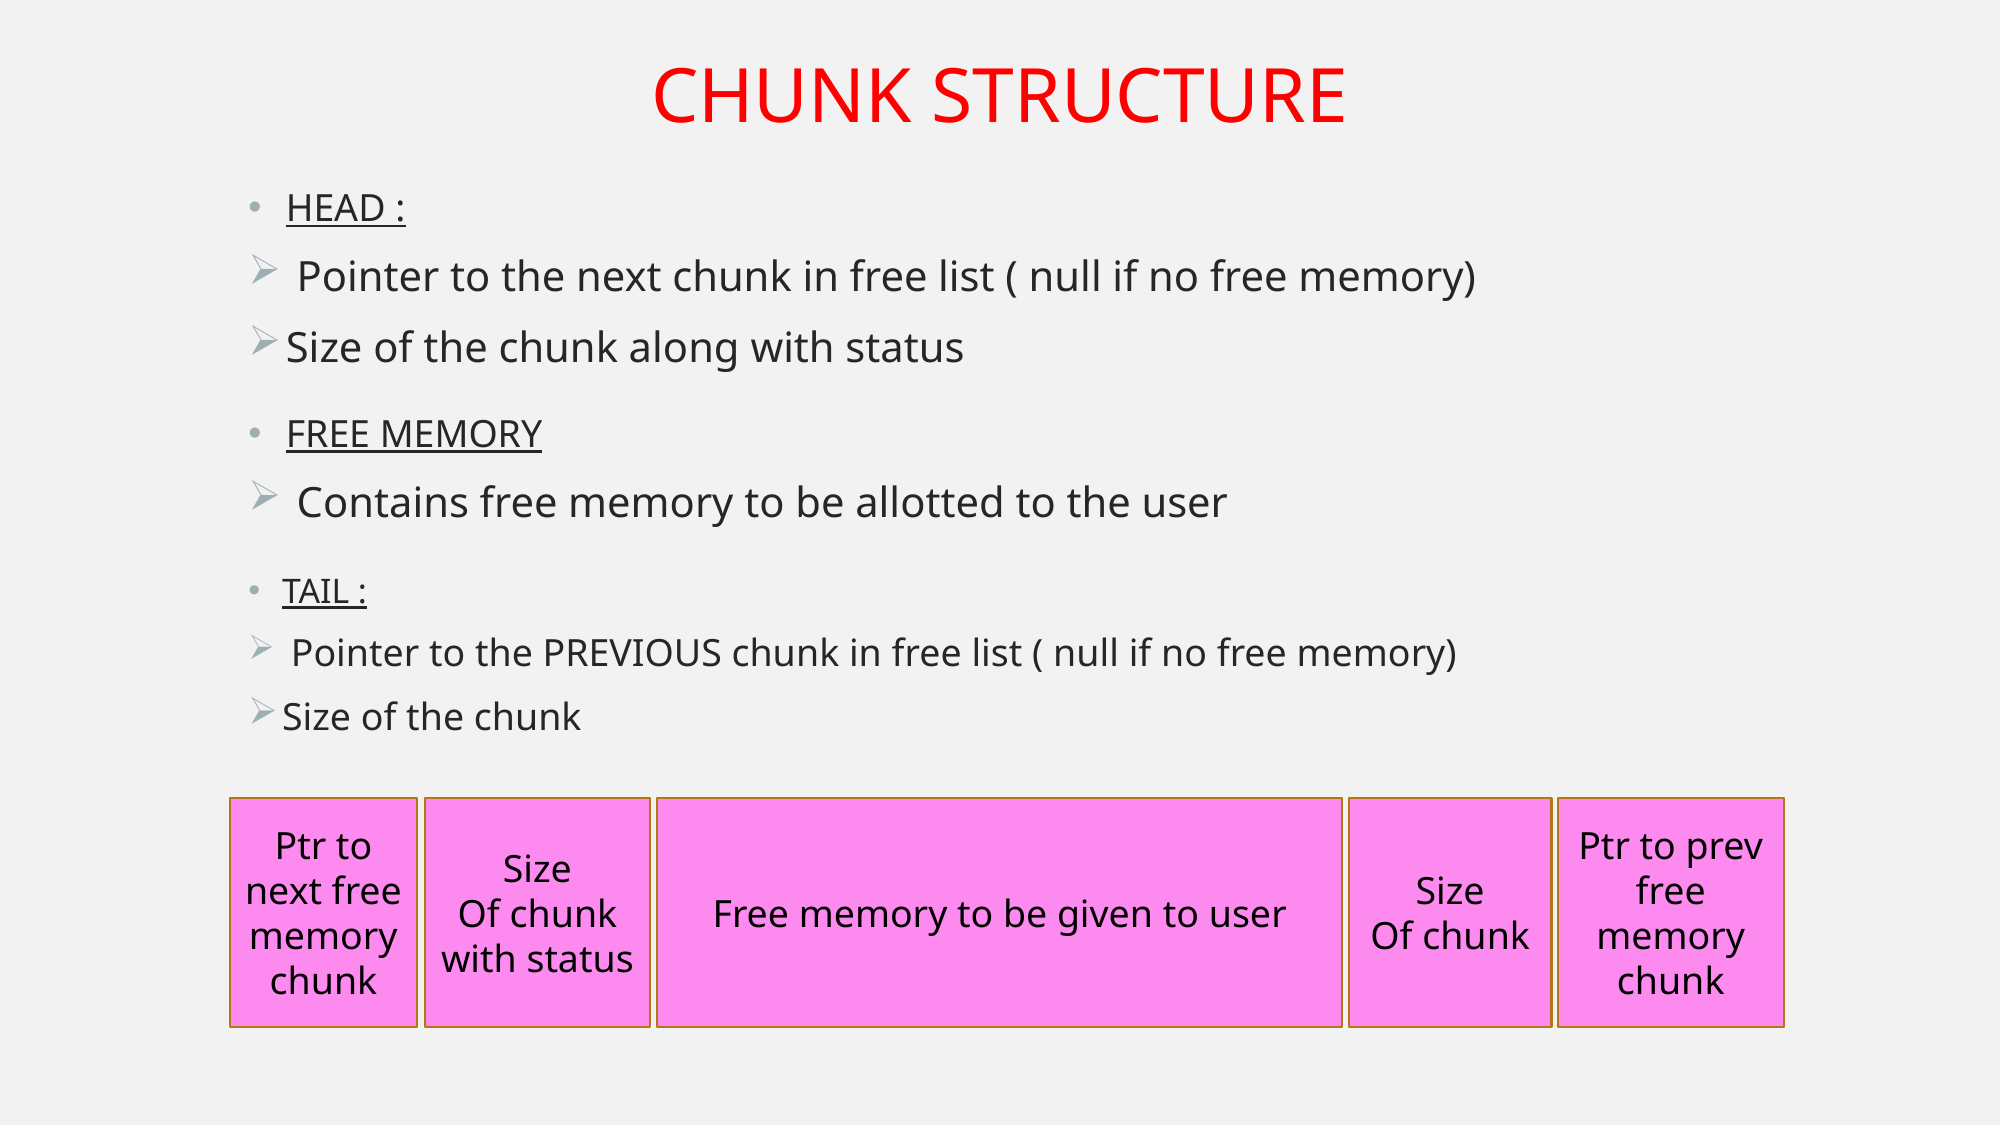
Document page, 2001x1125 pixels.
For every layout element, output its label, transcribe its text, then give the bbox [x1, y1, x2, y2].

text_box CHUNK STRUCTURE [286, 40, 1714, 146]
text_box TAIL : Pointer to the PREVIOUS chunk in free list ( null if no free memory) Size of the chunk [233, 562, 1502, 773]
text_box Ptr to next free memory chunk [229, 797, 418, 1028]
text_box Size Of chunk with status [424, 797, 651, 1028]
text_box Ptr to prev free memory chunk [1557, 797, 1785, 1028]
list HEAD : Pointer to the next chunk in free list ( null if no free memory) Size of the chunk along with status [233, 176, 1555, 399]
text_box Size Of chunk [1348, 797, 1553, 1028]
text_box Free memory to be given to user [656, 797, 1343, 1028]
text_box FREE MEMORY Contains free memory to be allotted to the user [233, 402, 1579, 537]
